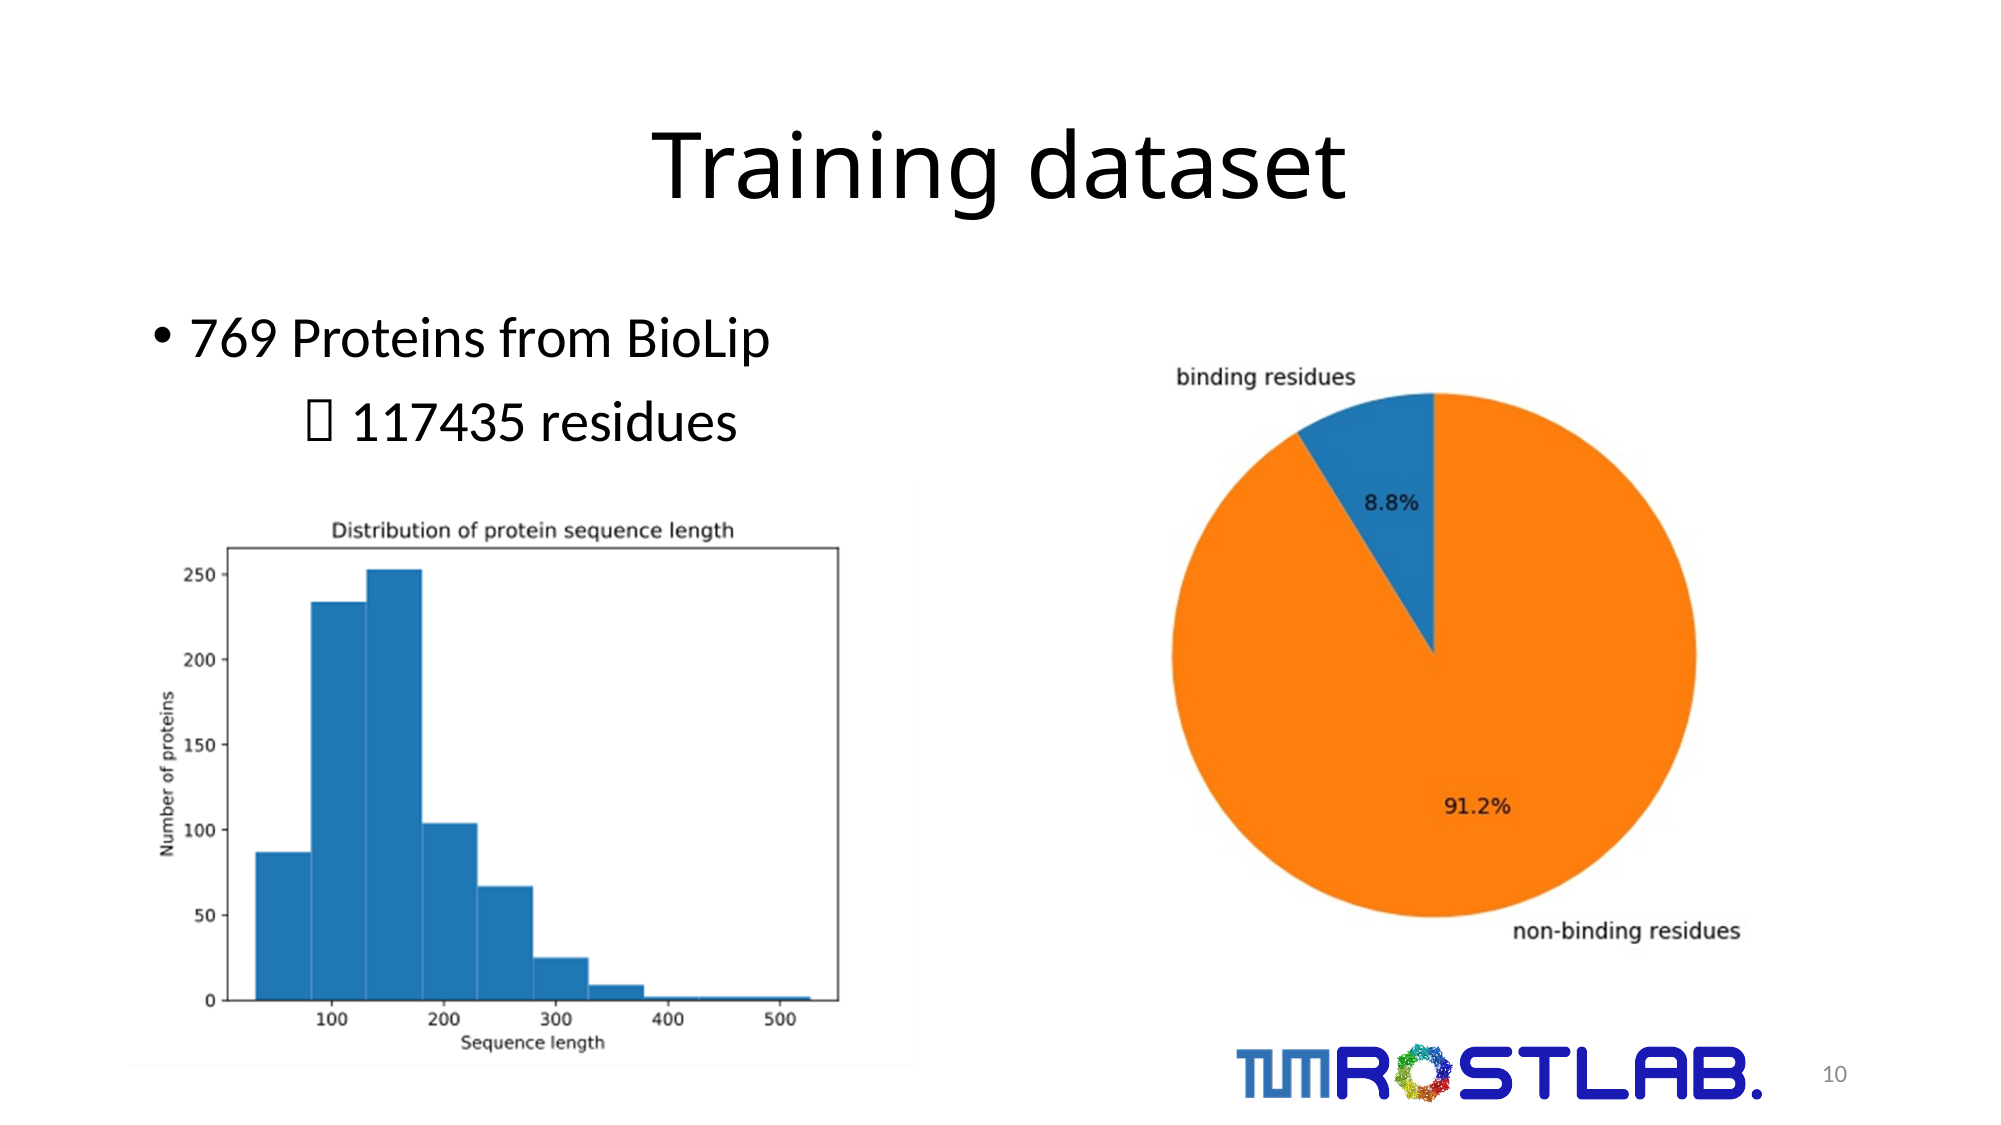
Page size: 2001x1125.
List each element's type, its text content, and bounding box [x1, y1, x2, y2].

title Training dataset [137, 59, 1863, 278]
picture [129, 477, 917, 1066]
picture [1337, 1043, 1412, 1103]
picture [1230, 1043, 1336, 1103]
list 769 Proteins from BioLip  117435 residues [137, 299, 921, 1014]
picture [921, 277, 1923, 1028]
slide_number 10 [1412, 1042, 1863, 1103]
